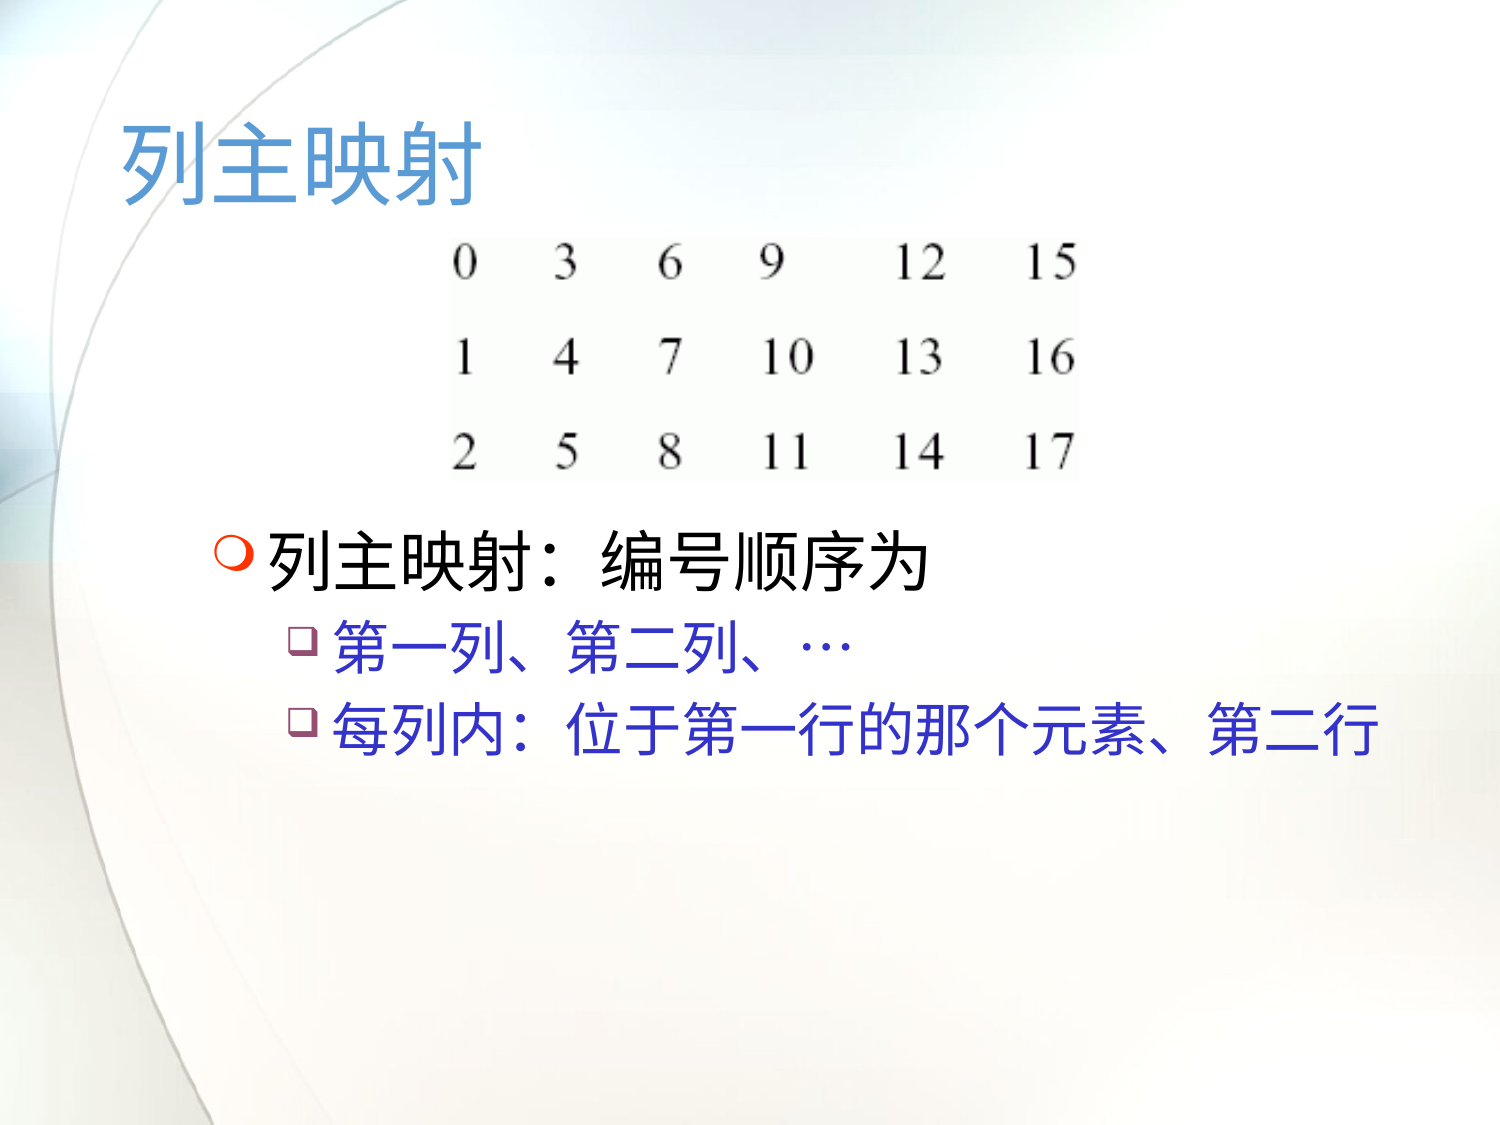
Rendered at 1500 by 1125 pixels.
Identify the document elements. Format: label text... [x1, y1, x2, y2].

picture [0, 0, 1500, 1125]
title 列主映射 [103, 59, 1397, 278]
text_box 列主映射：编号顺序为 第一列、第二列、… 每列内：位于第一行的那个元素、第二行 [195, 512, 1471, 875]
